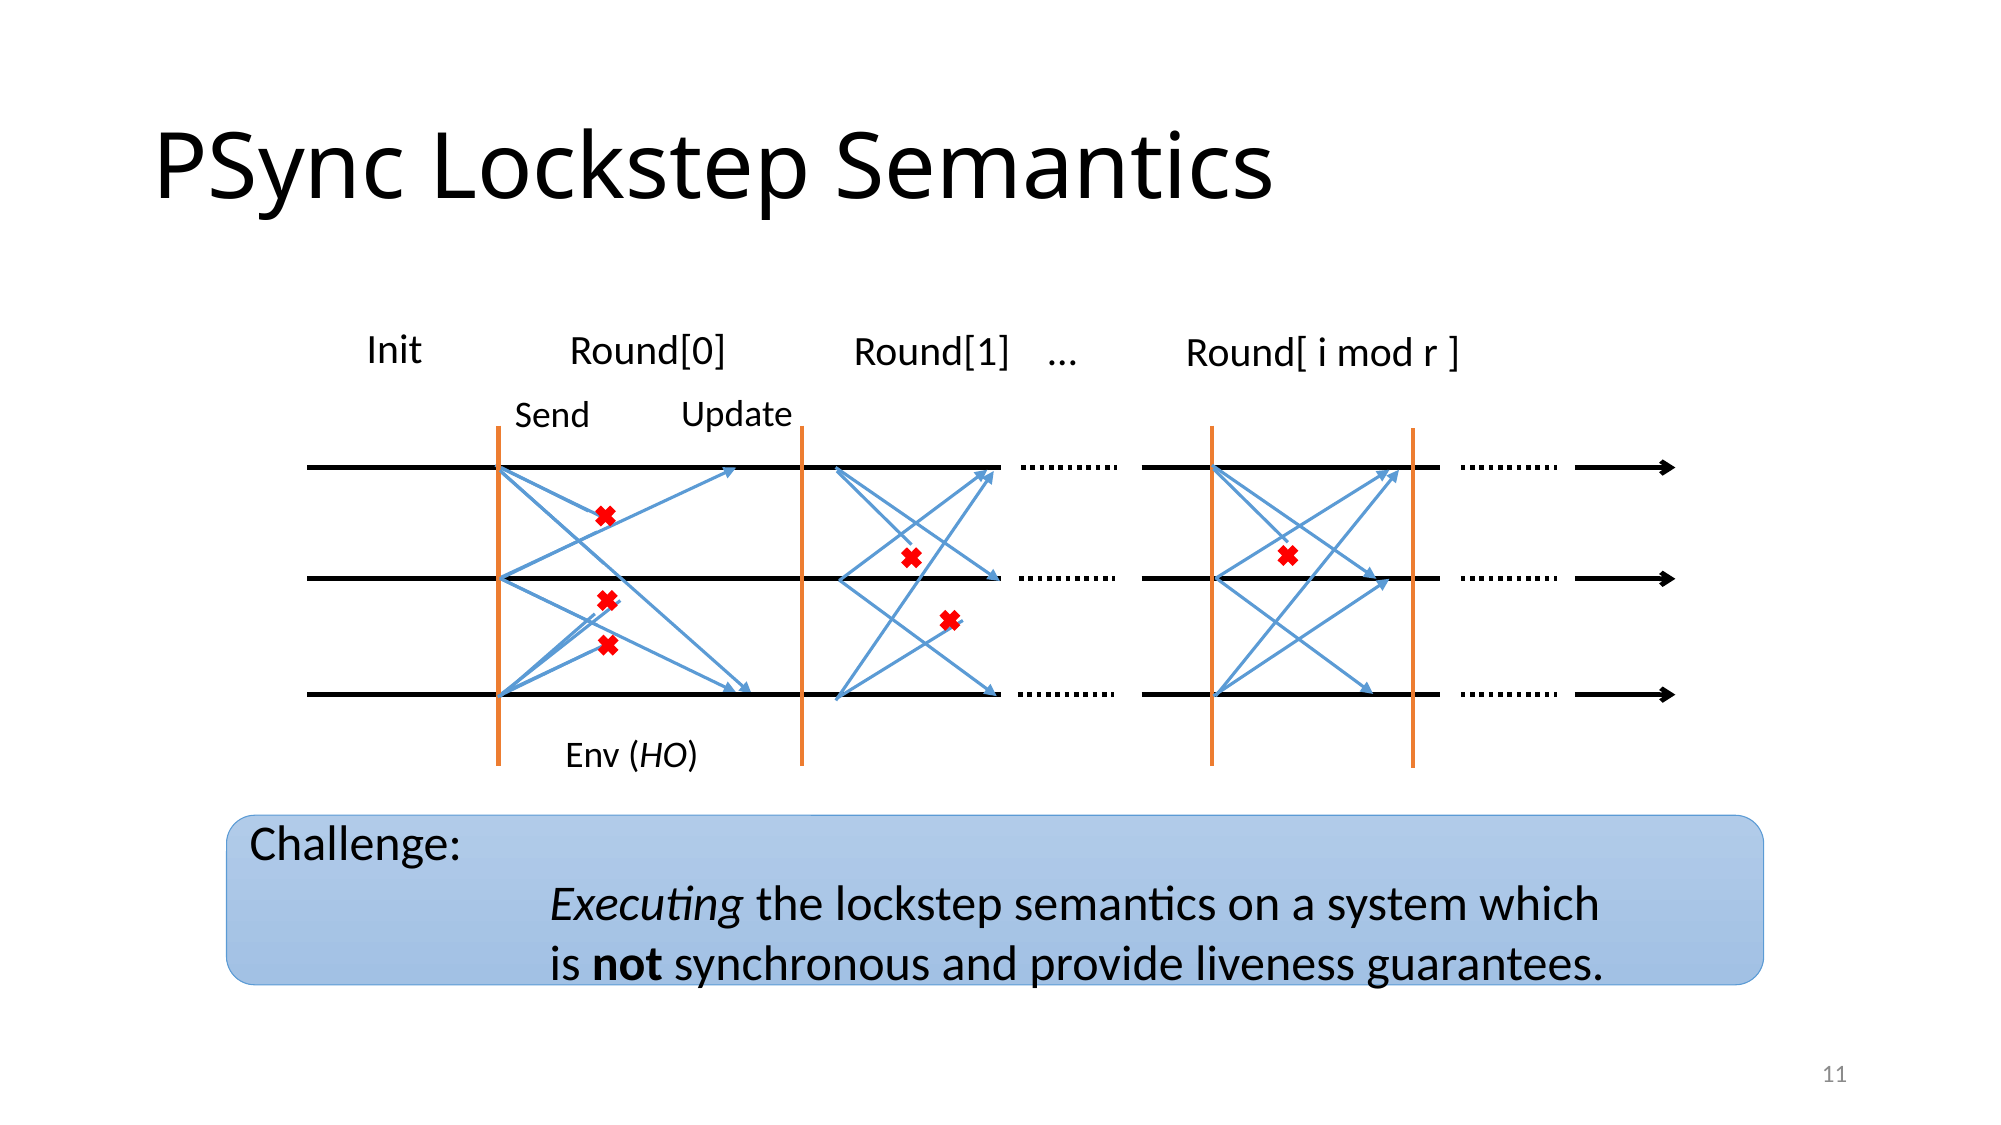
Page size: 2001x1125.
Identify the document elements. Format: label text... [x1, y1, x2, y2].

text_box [1215, 469, 1399, 696]
text_box Init [351, 314, 438, 380]
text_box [604, 577, 737, 693]
text_box Env (HO) [550, 722, 714, 783]
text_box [835, 467, 1000, 582]
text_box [604, 467, 737, 577]
text_box Round[1] … [839, 316, 1092, 382]
text_box Challenge: Executing the lockstep semantics on a system which is not synchronous and provide liveness guarantees. [225, 814, 1765, 986]
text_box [604, 643, 609, 696]
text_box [1211, 465, 1377, 579]
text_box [1213, 578, 1390, 696]
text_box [497, 467, 604, 697]
slide_number 11 [1412, 1042, 1863, 1103]
title PSync Lockstep Semantics [137, 59, 1863, 278]
text_box Send [499, 382, 606, 442]
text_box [609, 469, 752, 694]
text_box Round[ i mod r ] [1171, 317, 1476, 382]
text_box Round[0] [555, 315, 742, 381]
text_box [835, 470, 994, 701]
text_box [836, 627, 944, 699]
text_box Update [666, 381, 809, 442]
